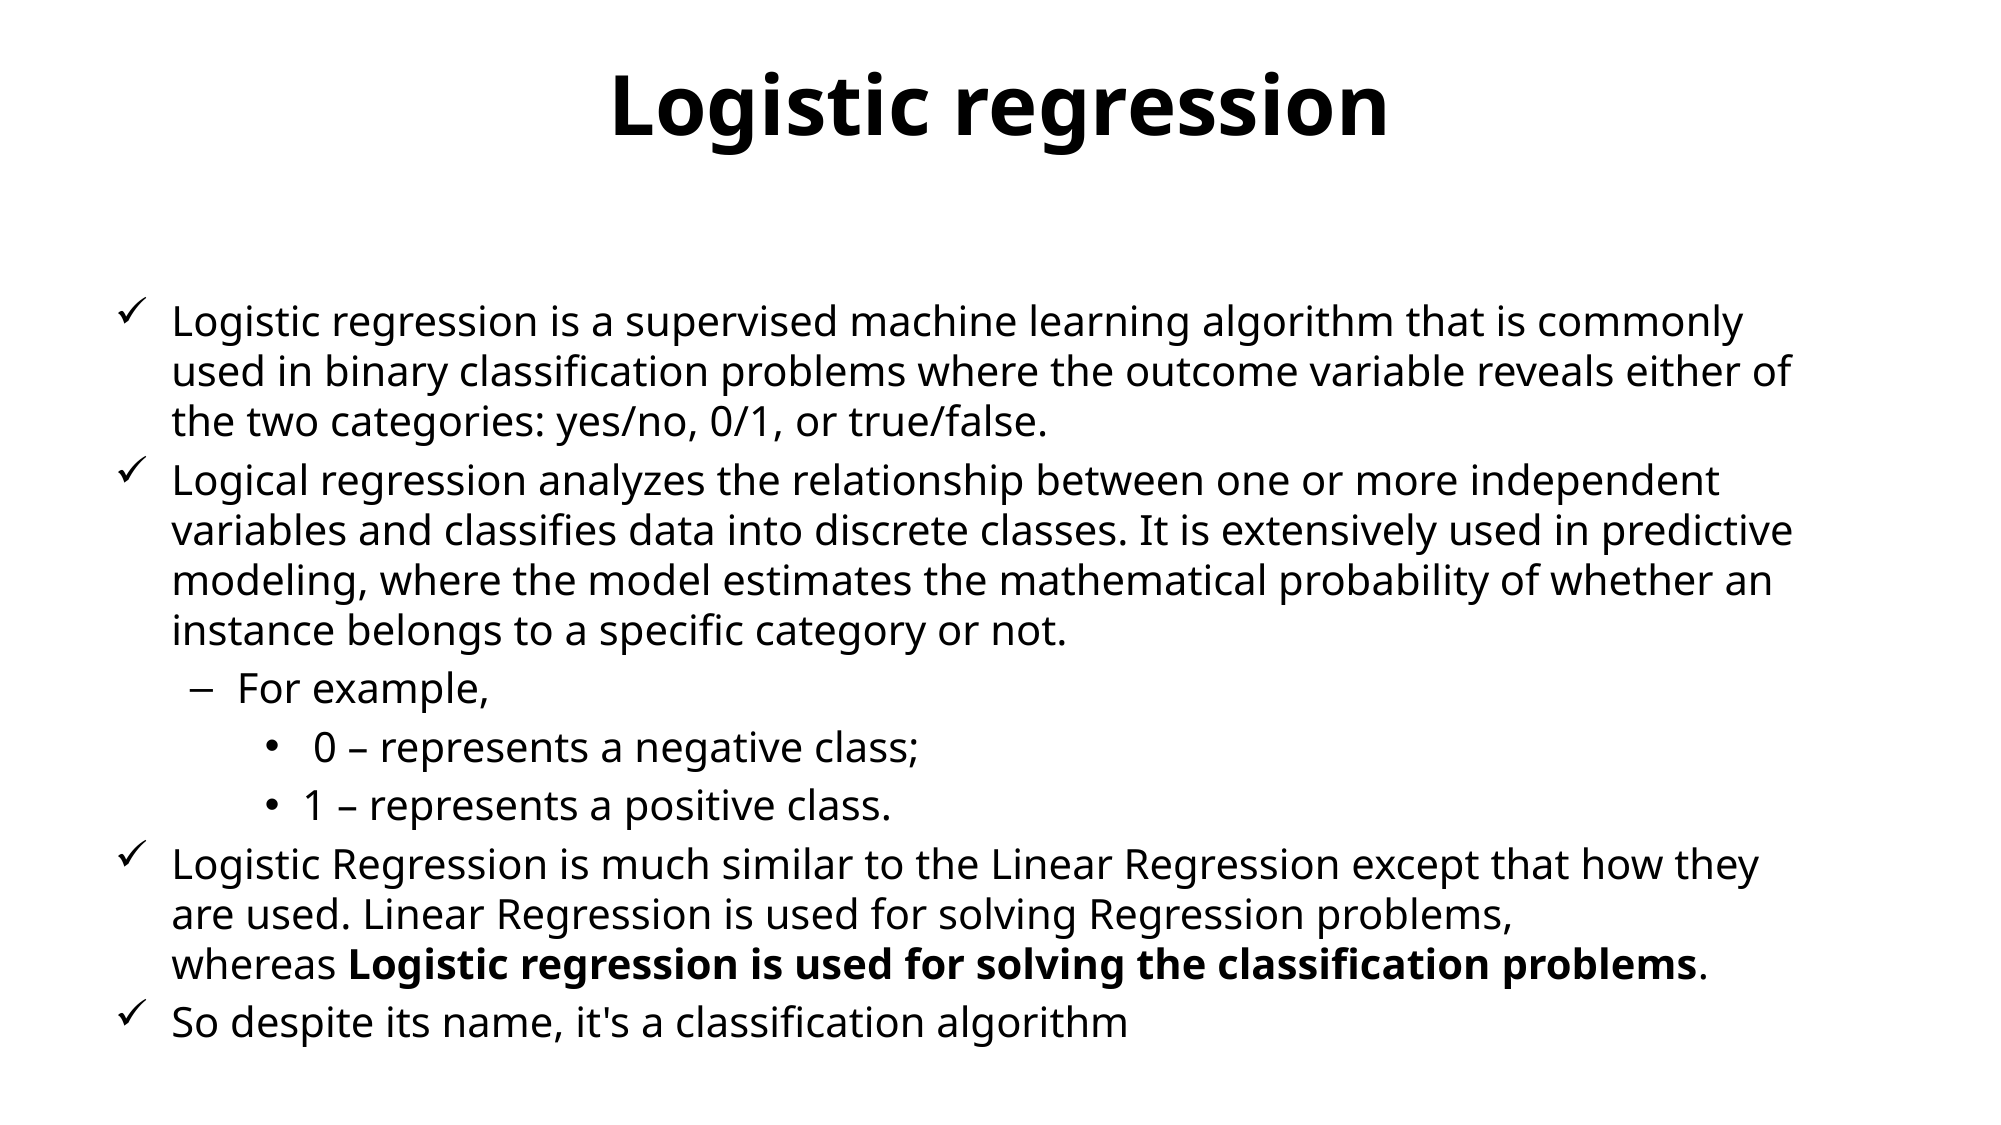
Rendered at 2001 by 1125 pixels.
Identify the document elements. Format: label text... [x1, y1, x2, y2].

title Logistic regression [99, 45, 1900, 233]
list Logistic regression is a supervised machine learning algorithm that is commonly used in binary classification problems where the outcome variable reveals either of the two categories: yes/no, 0/1, or true/false. Logical regression analyzes the relationship between one or more independent variables and classifies data into discrete classes. It is extensively used in predictive modeling, where the model estimates the mathematical probability of whether an instance belongs to a specific category or not. For example, 0 – represents a negative class; 1 – represents a positive class. Logistic Regression is much similar to the Linear Regression except that how they are used. Linear Regression is used for solving Regression problems, whereas Logistic regression is used for solving the classification problems. So despite its name, it's a classification algorithm [99, 287, 1838, 1100]
